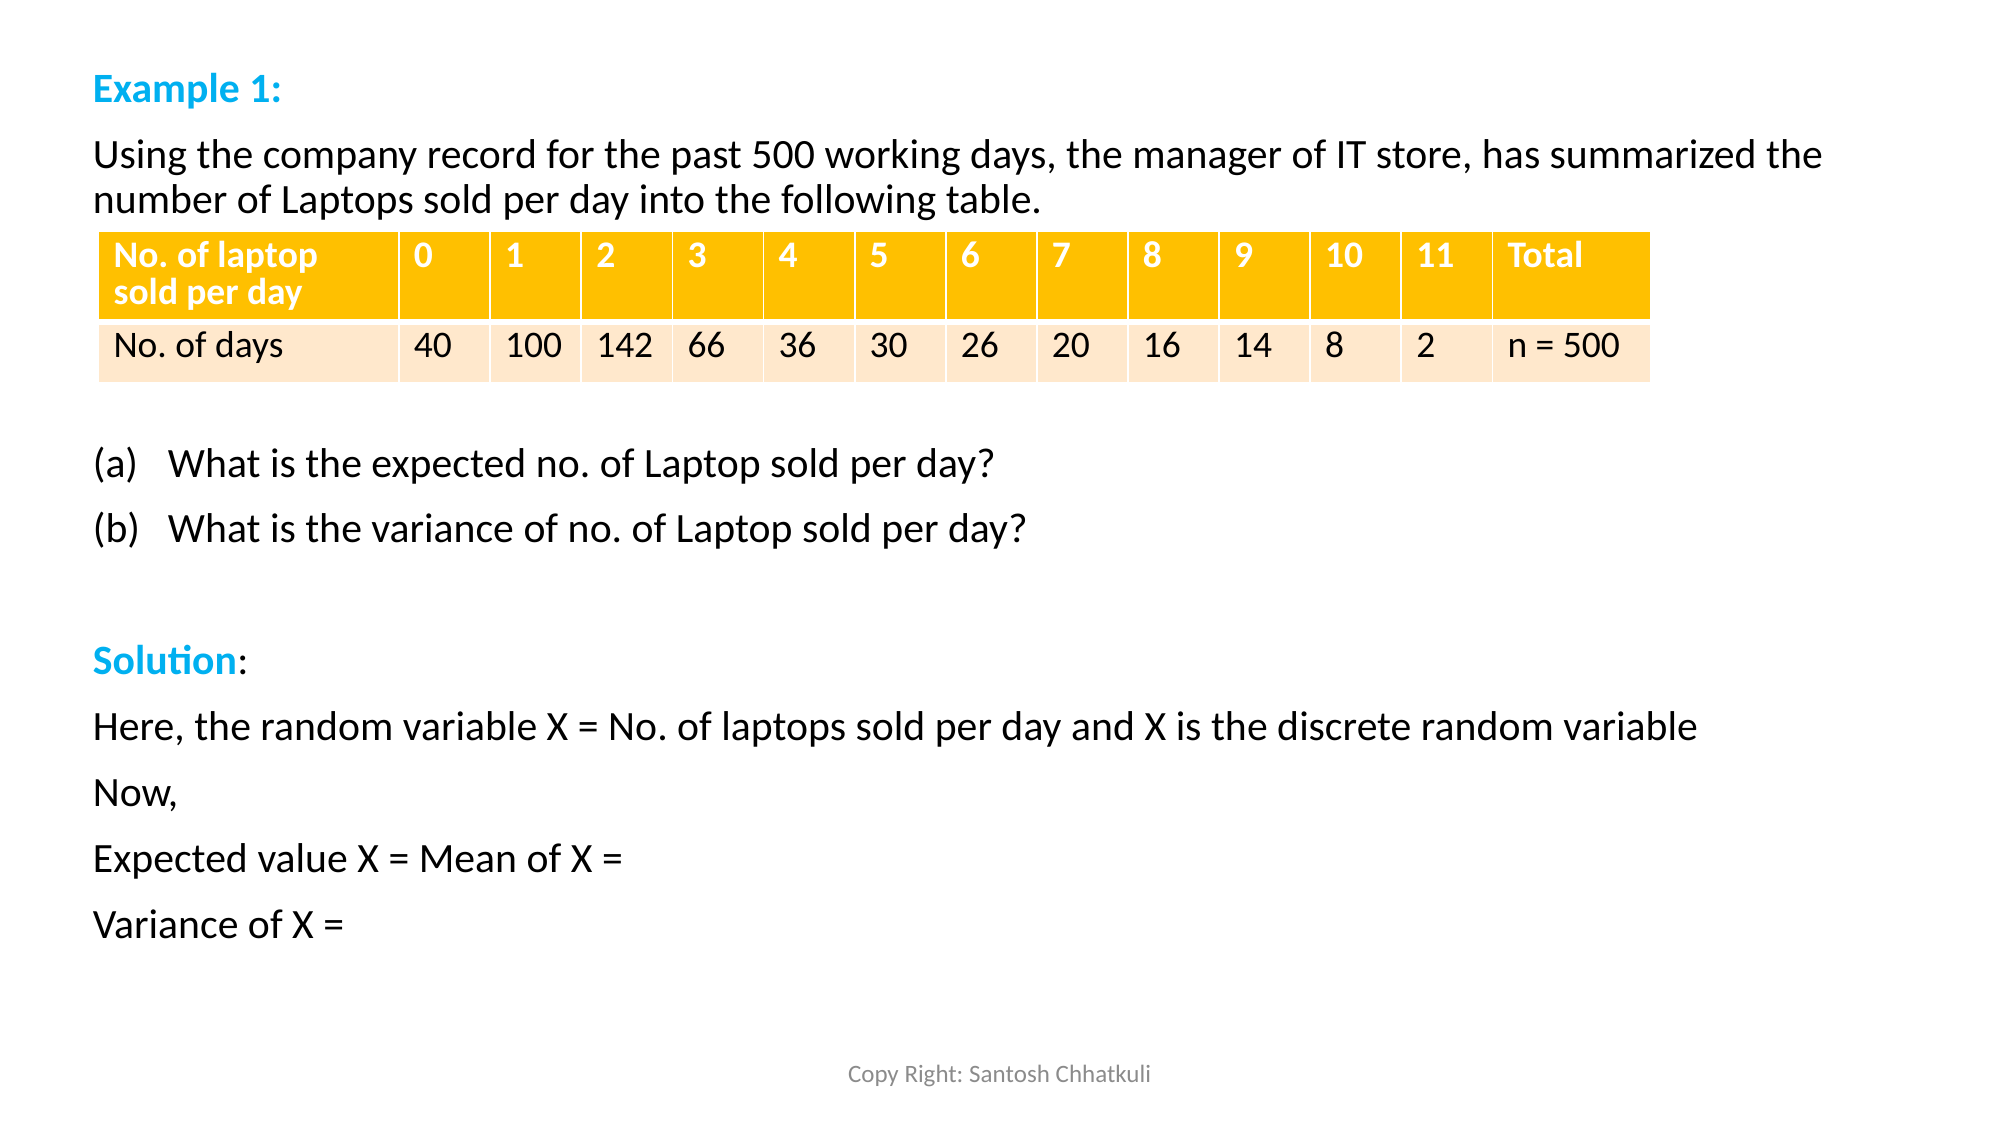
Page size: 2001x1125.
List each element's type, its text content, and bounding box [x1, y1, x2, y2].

table_cell 26 [947, 325, 1036, 382]
table_cell 8 [1311, 325, 1400, 382]
table_header 1 [491, 232, 580, 319]
table_cell No. of days [99, 325, 398, 382]
table_header 9 [1220, 232, 1309, 319]
table_cell 66 [673, 325, 763, 382]
table_header 5 [856, 232, 945, 319]
table_header 6 [947, 232, 1036, 319]
table_cell 36 [764, 325, 854, 382]
table_header 8 [1129, 232, 1218, 319]
table_cell 20 [1038, 325, 1127, 382]
table_header 7 [1038, 232, 1127, 319]
table_cell n = 500 [1493, 325, 1650, 382]
table_header 11 [1402, 232, 1492, 319]
table_header 2 [582, 232, 672, 319]
table_cell 2 [1402, 325, 1492, 382]
table_header 0 [400, 232, 489, 319]
table_cell 14 [1220, 325, 1309, 382]
table_cell 100 [491, 325, 580, 382]
table_cell 16 [1129, 325, 1218, 382]
footer Copy Right: Santosh Chhatkuli [662, 1042, 1338, 1103]
table_cell 142 [582, 325, 672, 382]
table_header 4 [764, 232, 854, 319]
table_header 10 [1311, 232, 1400, 319]
table_header Total [1493, 232, 1650, 319]
table_header No. of laptop sold per day [99, 232, 398, 319]
table_cell 30 [856, 325, 945, 382]
table_header 3 [673, 232, 763, 319]
table_cell 40 [400, 325, 489, 382]
